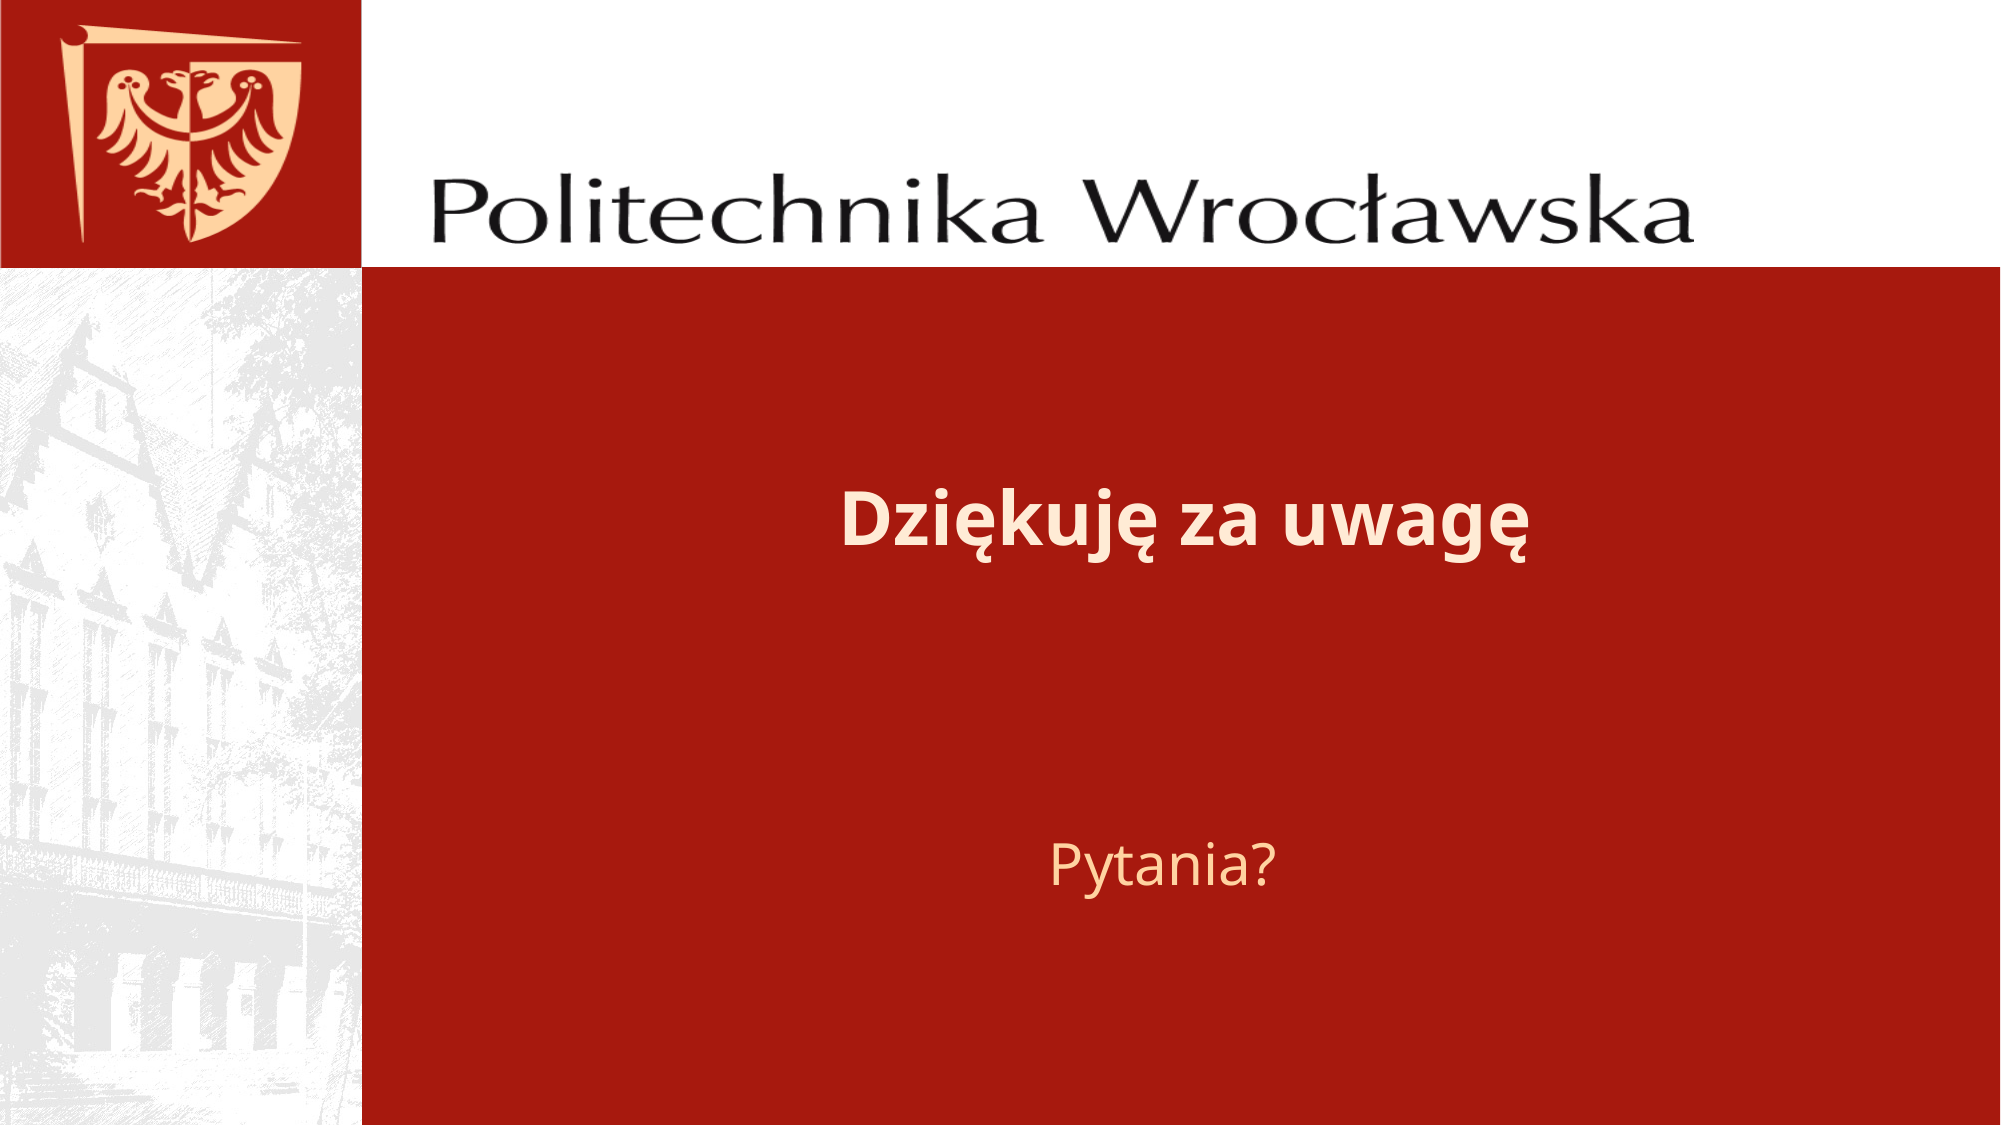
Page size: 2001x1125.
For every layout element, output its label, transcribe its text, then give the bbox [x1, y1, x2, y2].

title Dziękuję za uwagę [409, 349, 1961, 681]
subtitle Pytania? [394, 757, 1946, 905]
picture [0, 0, 1694, 1125]
